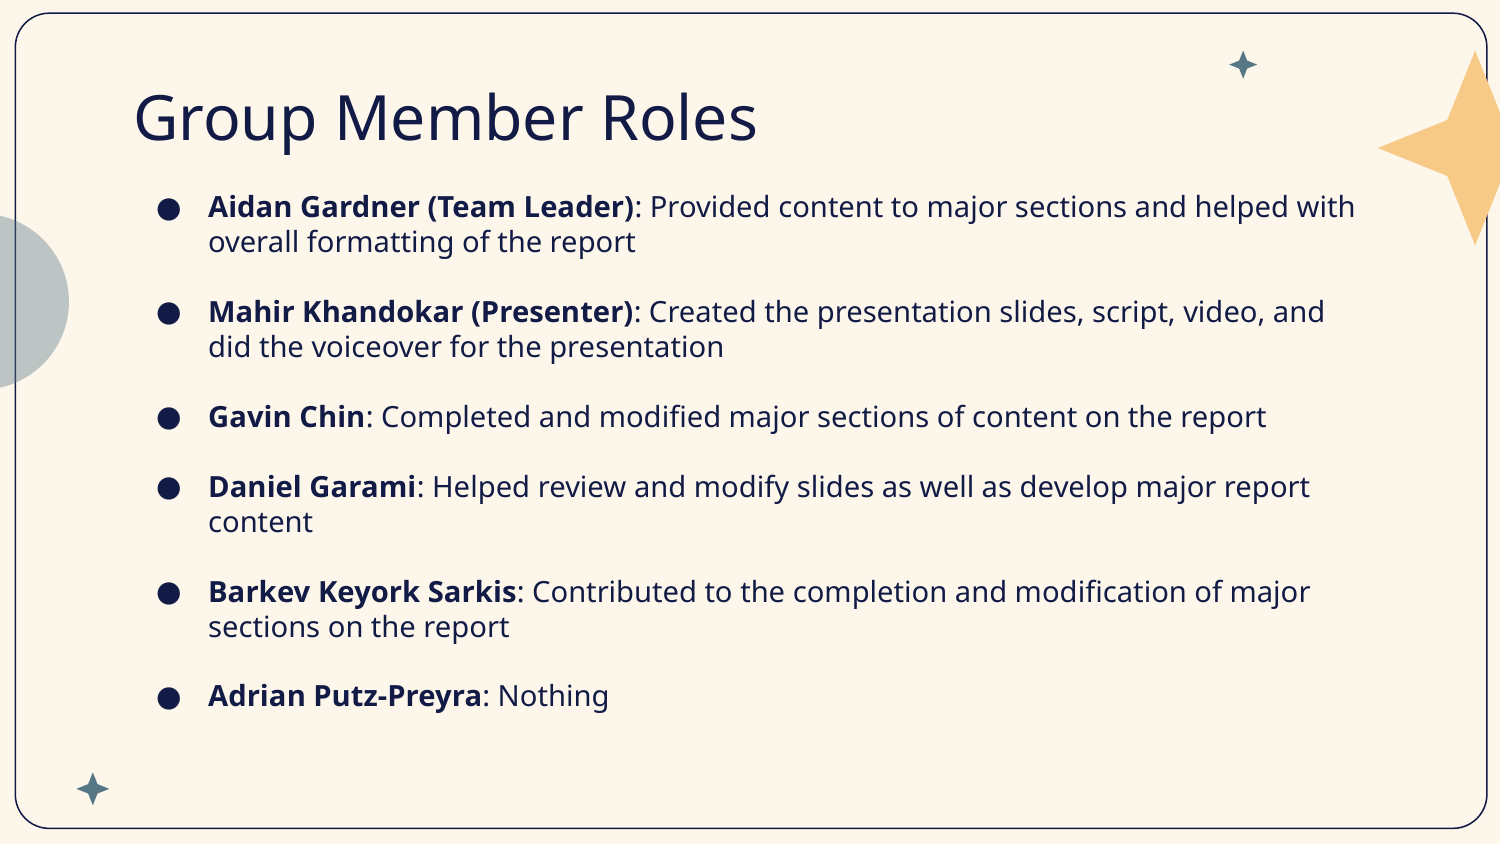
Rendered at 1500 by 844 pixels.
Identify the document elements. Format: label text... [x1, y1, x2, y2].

list Aidan Gardner (Team Leader): Provided content to major sections and helped with overall formatting of the report Mahir Khandokar (Presenter): Created the presentation slides, script, video, and did the voiceover for the presentation Gavin Chin: Completed and modified major sections of content on the report Daniel Garami: Helped review and modify slides as well as develop major report content Barkev Keyork Sarkis: Contributed to the completion and modification of major sections on the report Adrian Putz-Preyra: Nothing [118, 173, 1382, 742]
title Group Member Roles [118, 63, 1382, 157]
